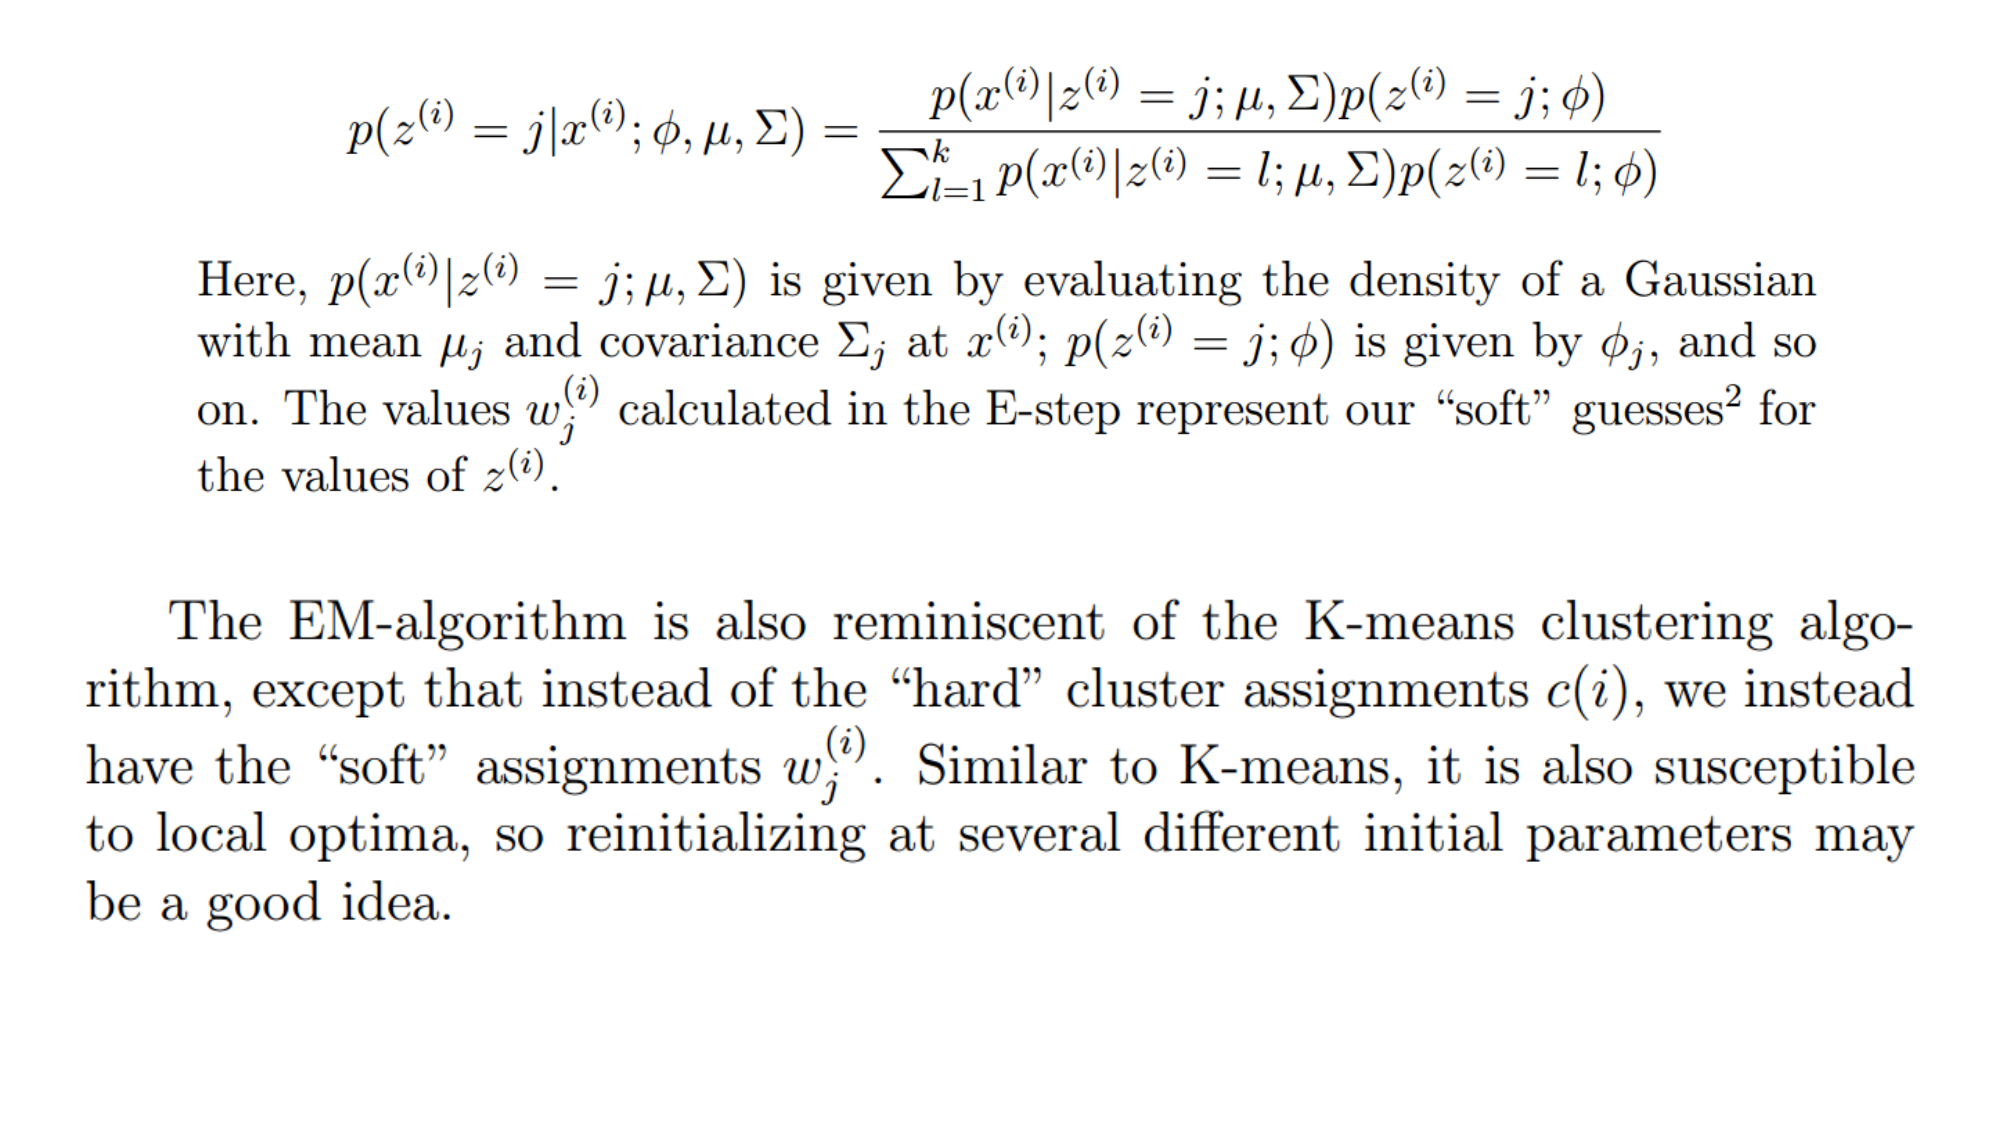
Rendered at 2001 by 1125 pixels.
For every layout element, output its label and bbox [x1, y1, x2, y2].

picture [62, 597, 1938, 934]
list [124, 50, 1850, 505]
